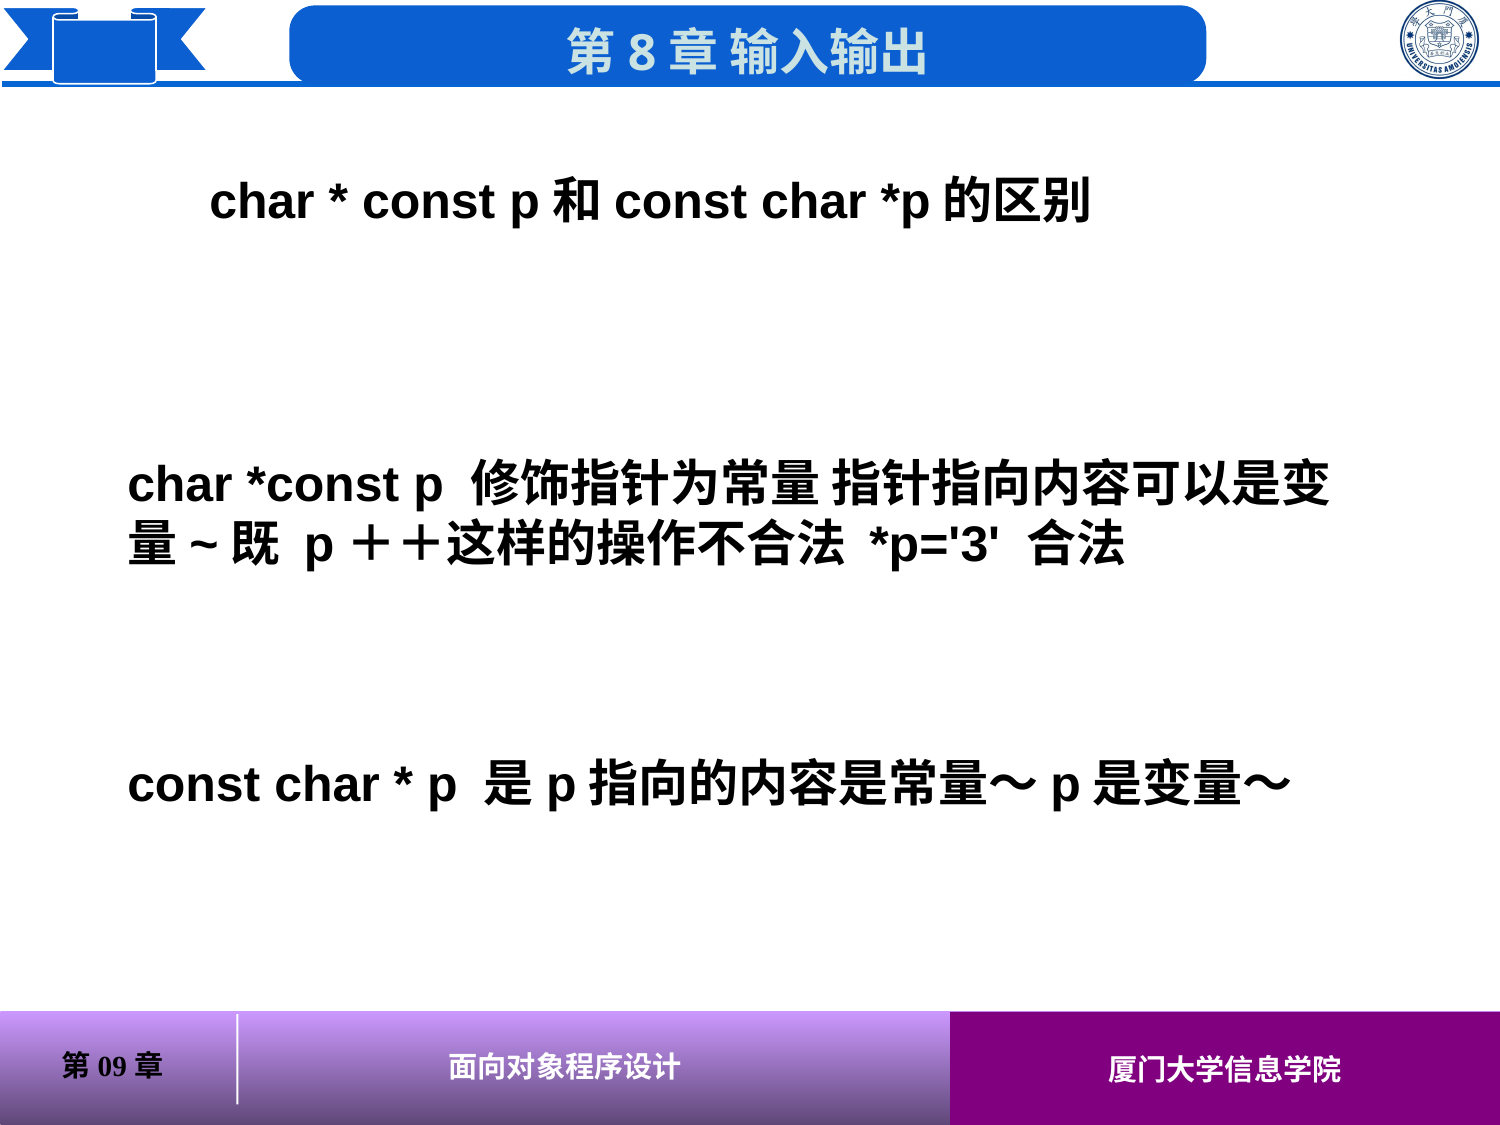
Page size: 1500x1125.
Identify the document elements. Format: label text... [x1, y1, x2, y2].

slide_number [249, 1024, 463, 1101]
text_box char * const p和const char *p的区别 [194, 160, 1223, 236]
picture [1399, 0, 1480, 80]
text_box char *const p 修饰指针为常量 指针指向内容可以是变量~既 p＋＋这样的操作不合法 *p='3' 合法 const char * p 是p指向的内容是常量～p是变量～ [112, 444, 1355, 820]
